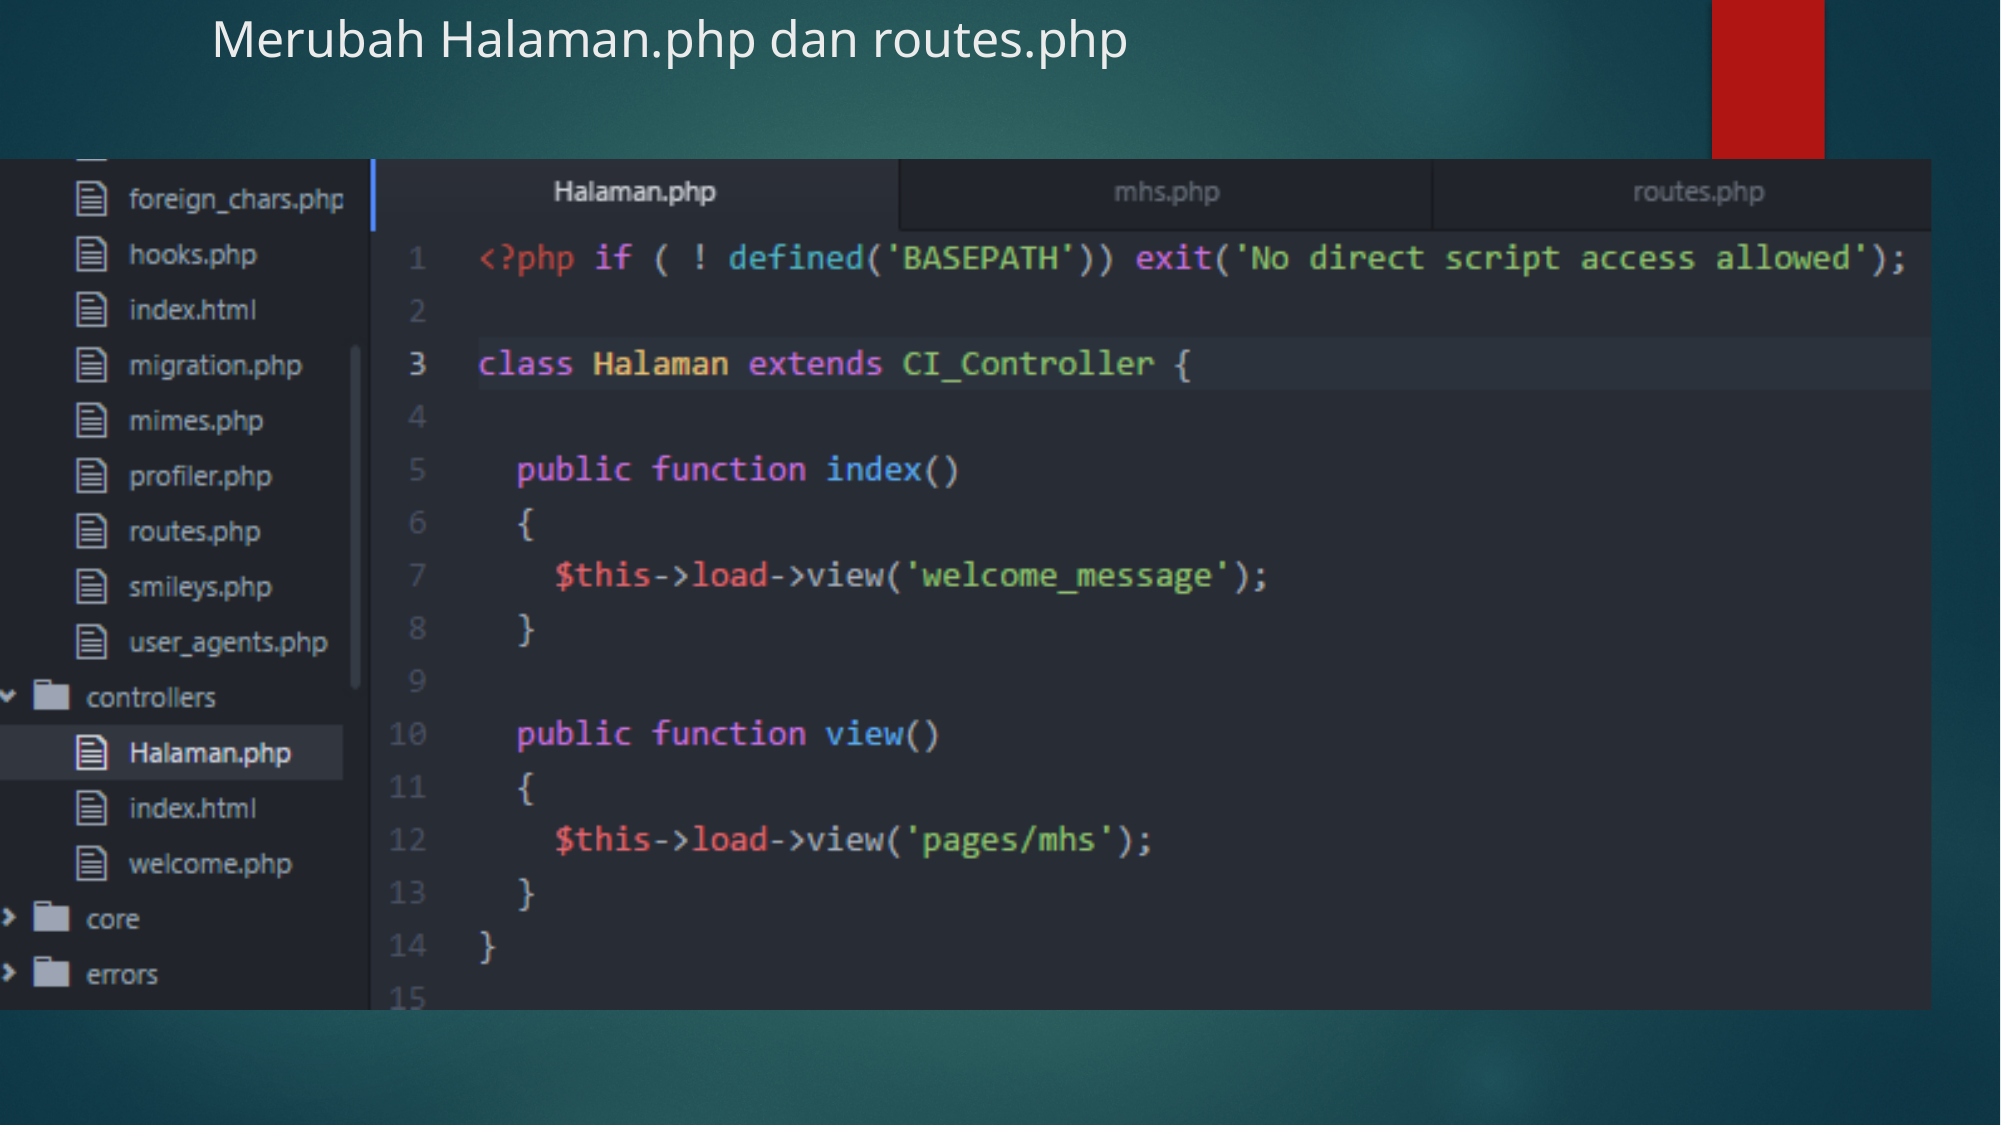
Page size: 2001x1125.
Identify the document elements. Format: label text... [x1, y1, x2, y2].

title Merubah Halaman.php dan routes.php [196, 0, 1196, 72]
picture [0, 0, 1932, 1125]
